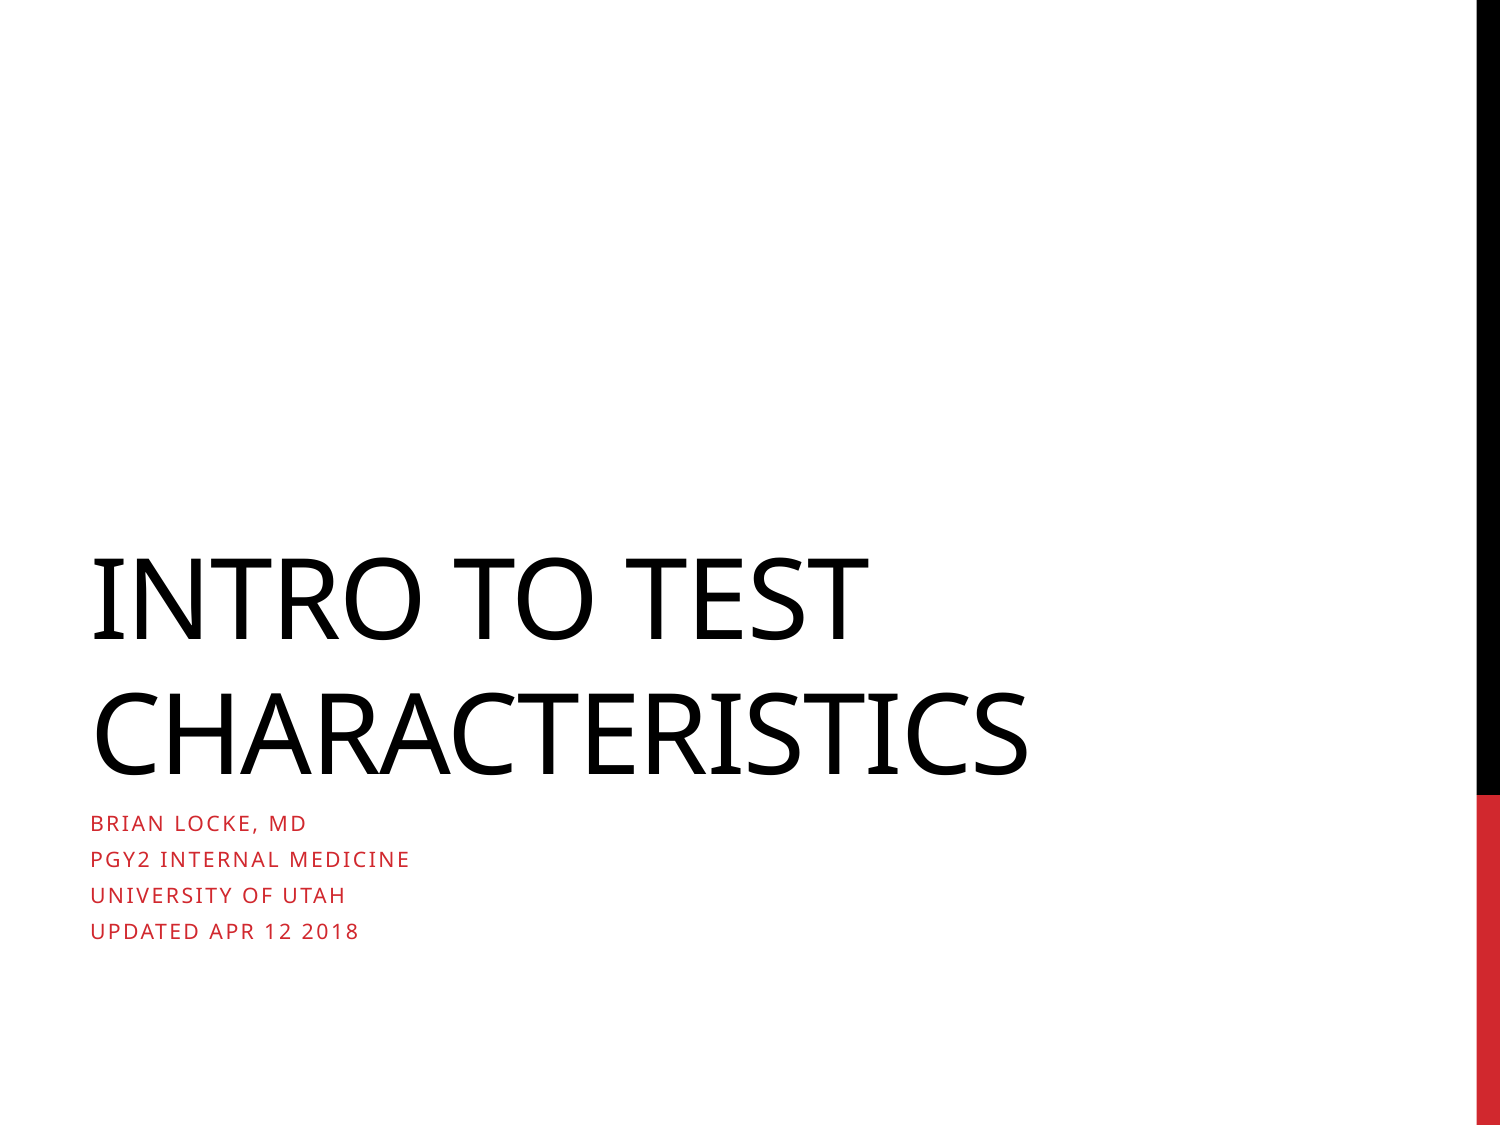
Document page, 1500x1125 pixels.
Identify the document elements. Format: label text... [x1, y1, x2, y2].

subtitle Brian Locke, MD PGY2 Internal Medicine University of Utah Updated Apr 12 2018 [75, 802, 1200, 953]
title Intro to Test Characteristics [75, 287, 1350, 1038]
